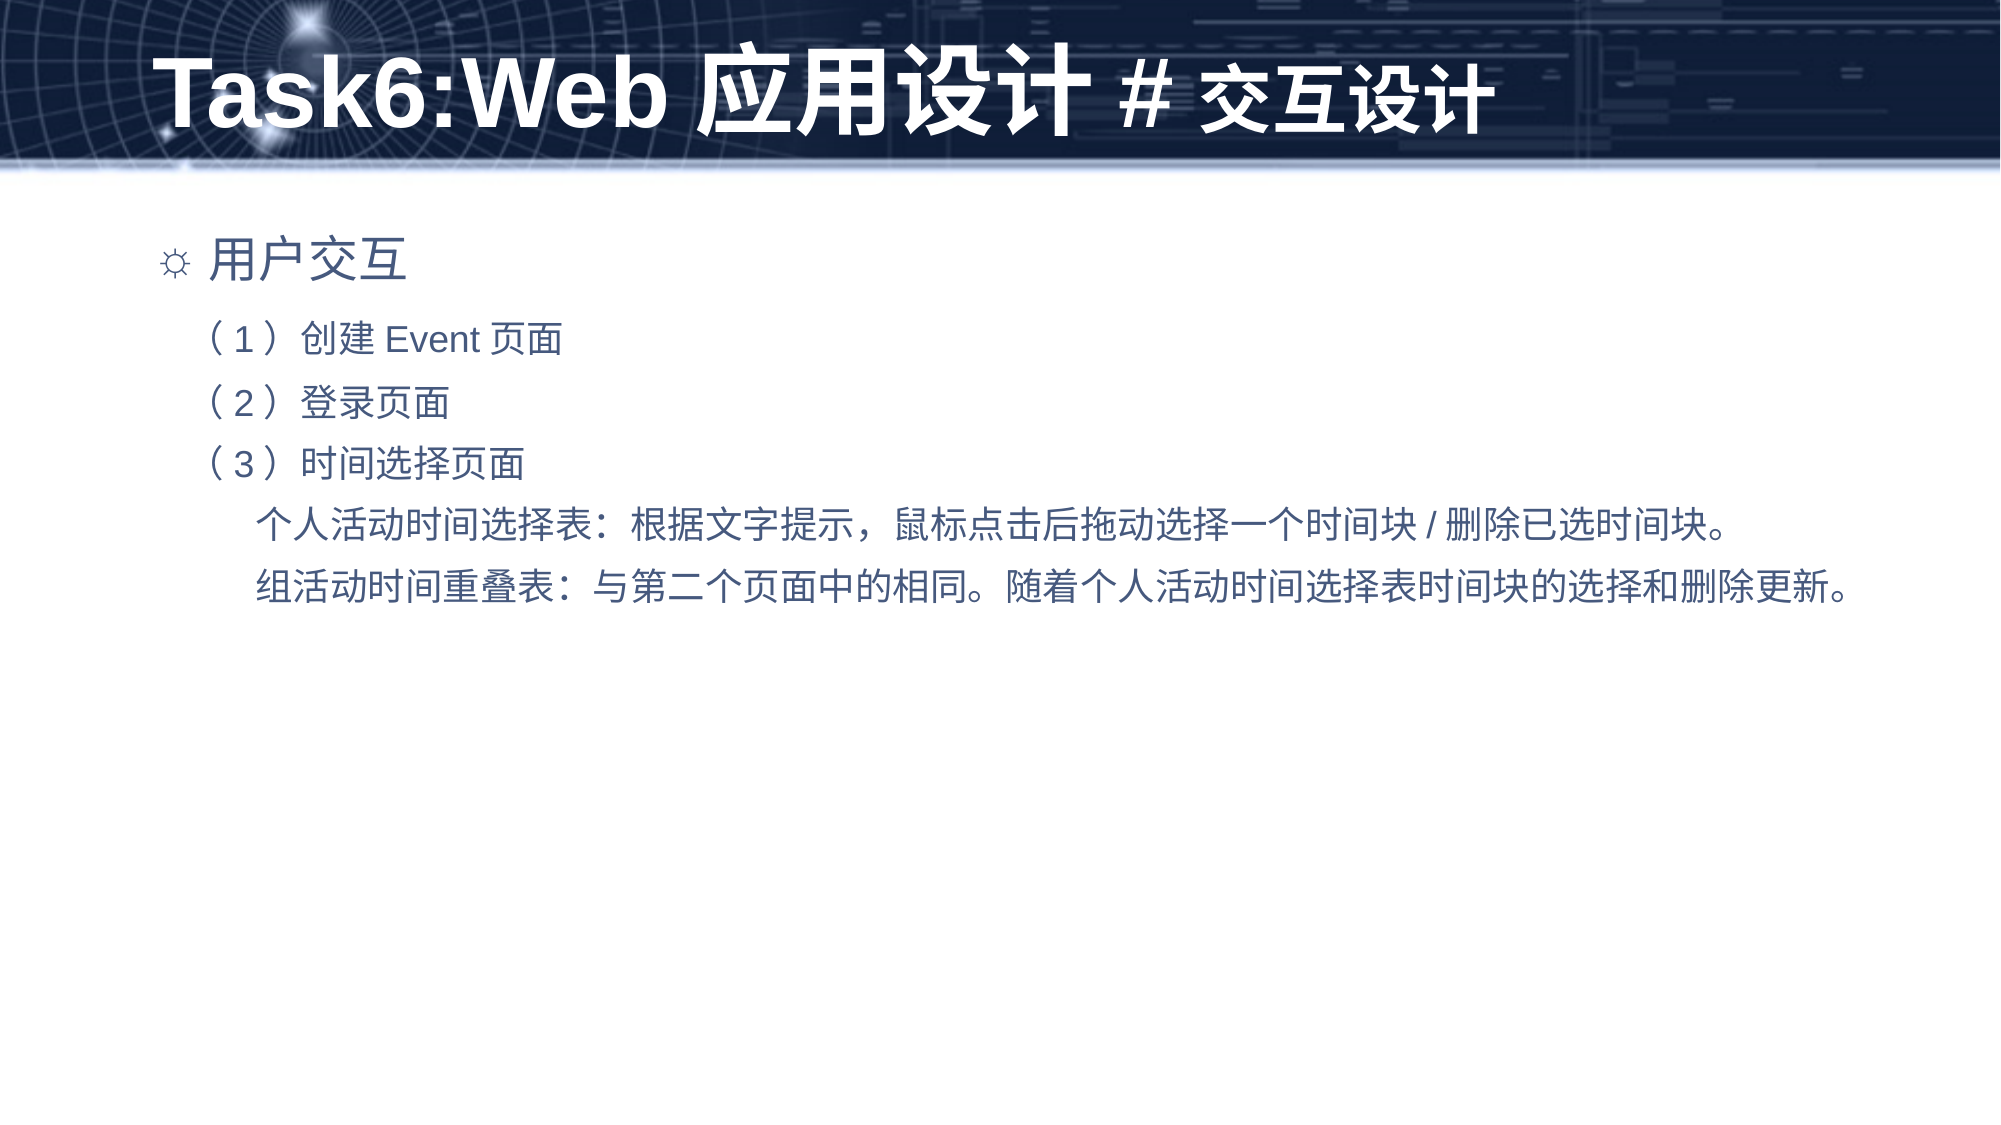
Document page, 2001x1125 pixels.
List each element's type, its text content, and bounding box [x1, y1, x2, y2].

list 用户交互 （1）创建Event页面 （2）登录页面 （3）时间选择页面 个人活动时间选择表：根据文字提示，鼠标点击后拖动选择一个时间块/删除已选时间块。 组活动时间重叠表：与第二个页面中的相同。随着个人活动时间选择表时间块的选择和删除更新。 [137, 226, 1863, 1014]
title Task6:Web应用设计#交互设计 [137, 29, 1863, 160]
picture [0, 0, 2001, 1125]
